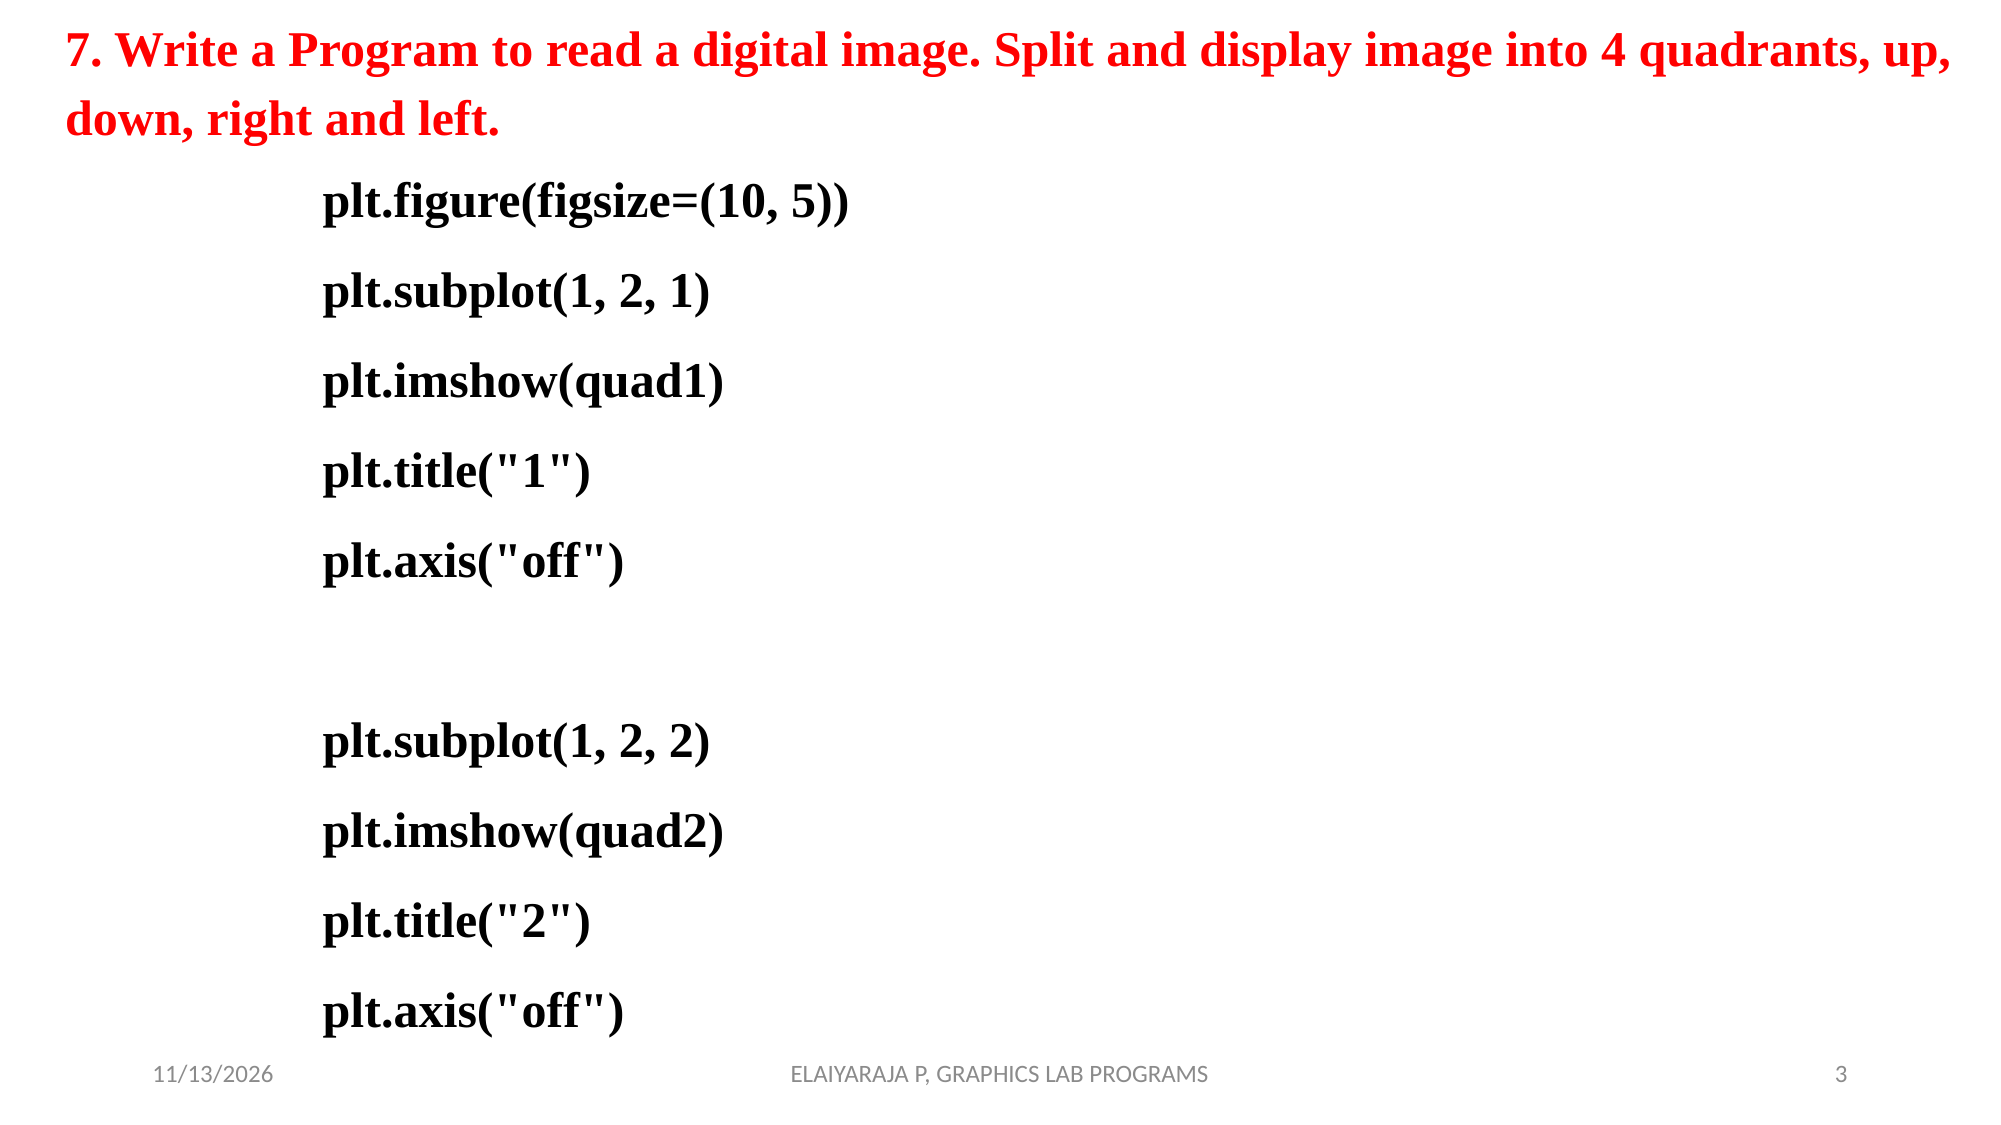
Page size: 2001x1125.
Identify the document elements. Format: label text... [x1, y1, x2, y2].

footer ELAIYARAJA P, GRAPHICS LAB PROGRAMS [662, 1045, 1338, 1103]
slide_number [137, 1042, 588, 1103]
slide_number 3 [1412, 1042, 1863, 1103]
text_box plt.figure(figsize=(10, 5)) plt.subplot(1, 2, 1) plt.imshow(quad1) plt.title("1") plt.axis("off") plt.subplot(1, 2, 2) plt.imshow(quad2) plt.title("2") plt.axis("off") [307, 153, 1765, 1045]
text_box 7. Write a Program to read a digital image. Split and display image into 4 quadrants, up, down, right and left. [50, 0, 1980, 153]
